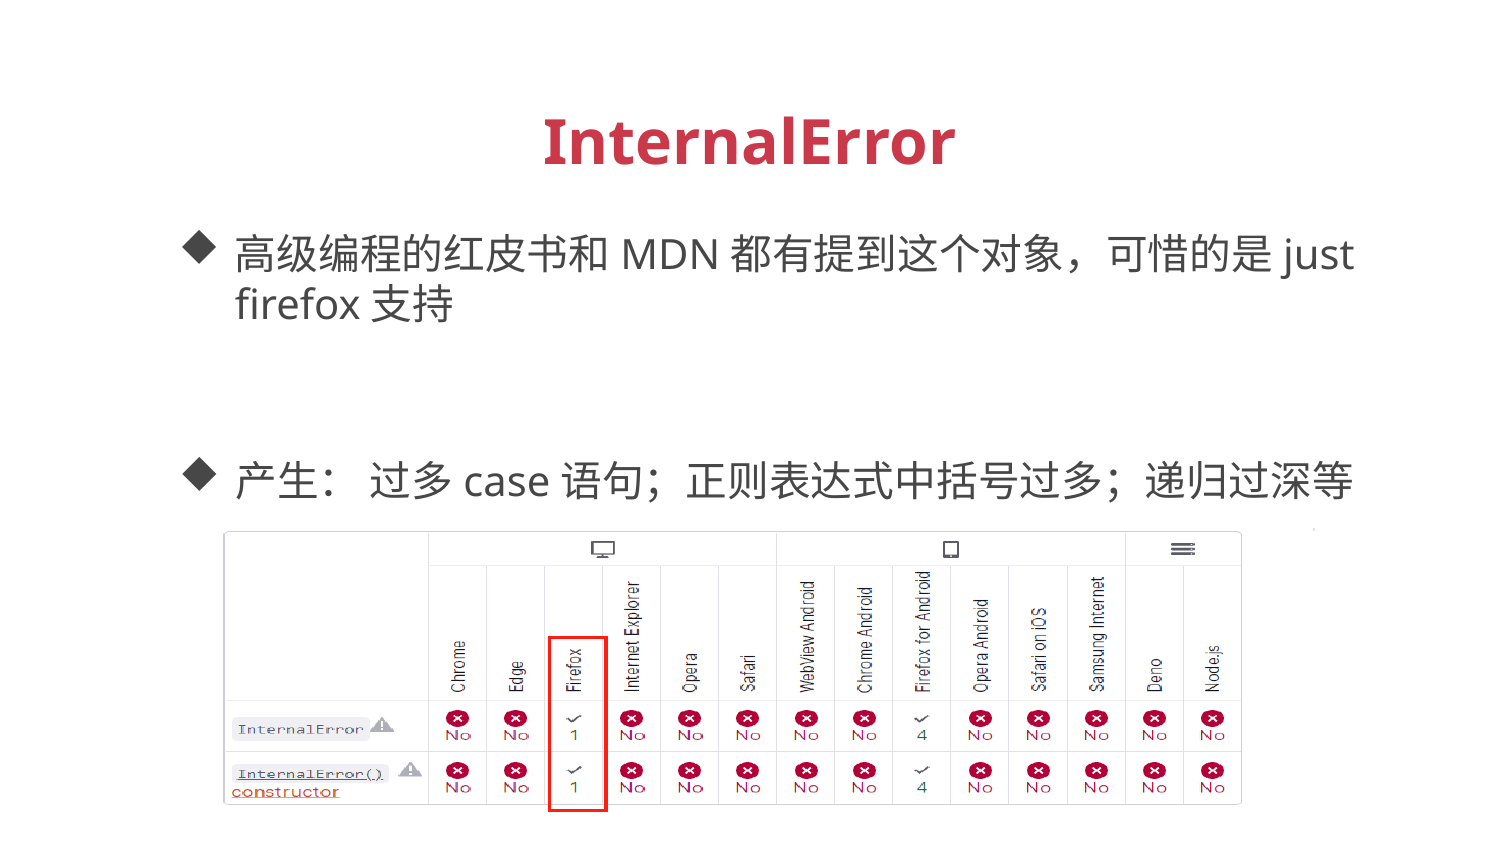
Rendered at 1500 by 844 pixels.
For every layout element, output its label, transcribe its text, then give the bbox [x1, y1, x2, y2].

text_box 产生： 过多case语句；正则表达式中括号过多；递归过深等 [89, 447, 1495, 513]
text_box 高级编程的红皮书和MDN都有提到这个对象，可惜的是just firefox支持 [88, 220, 1494, 336]
text_box InternalError [528, 94, 972, 185]
picture [218, 528, 1343, 814]
